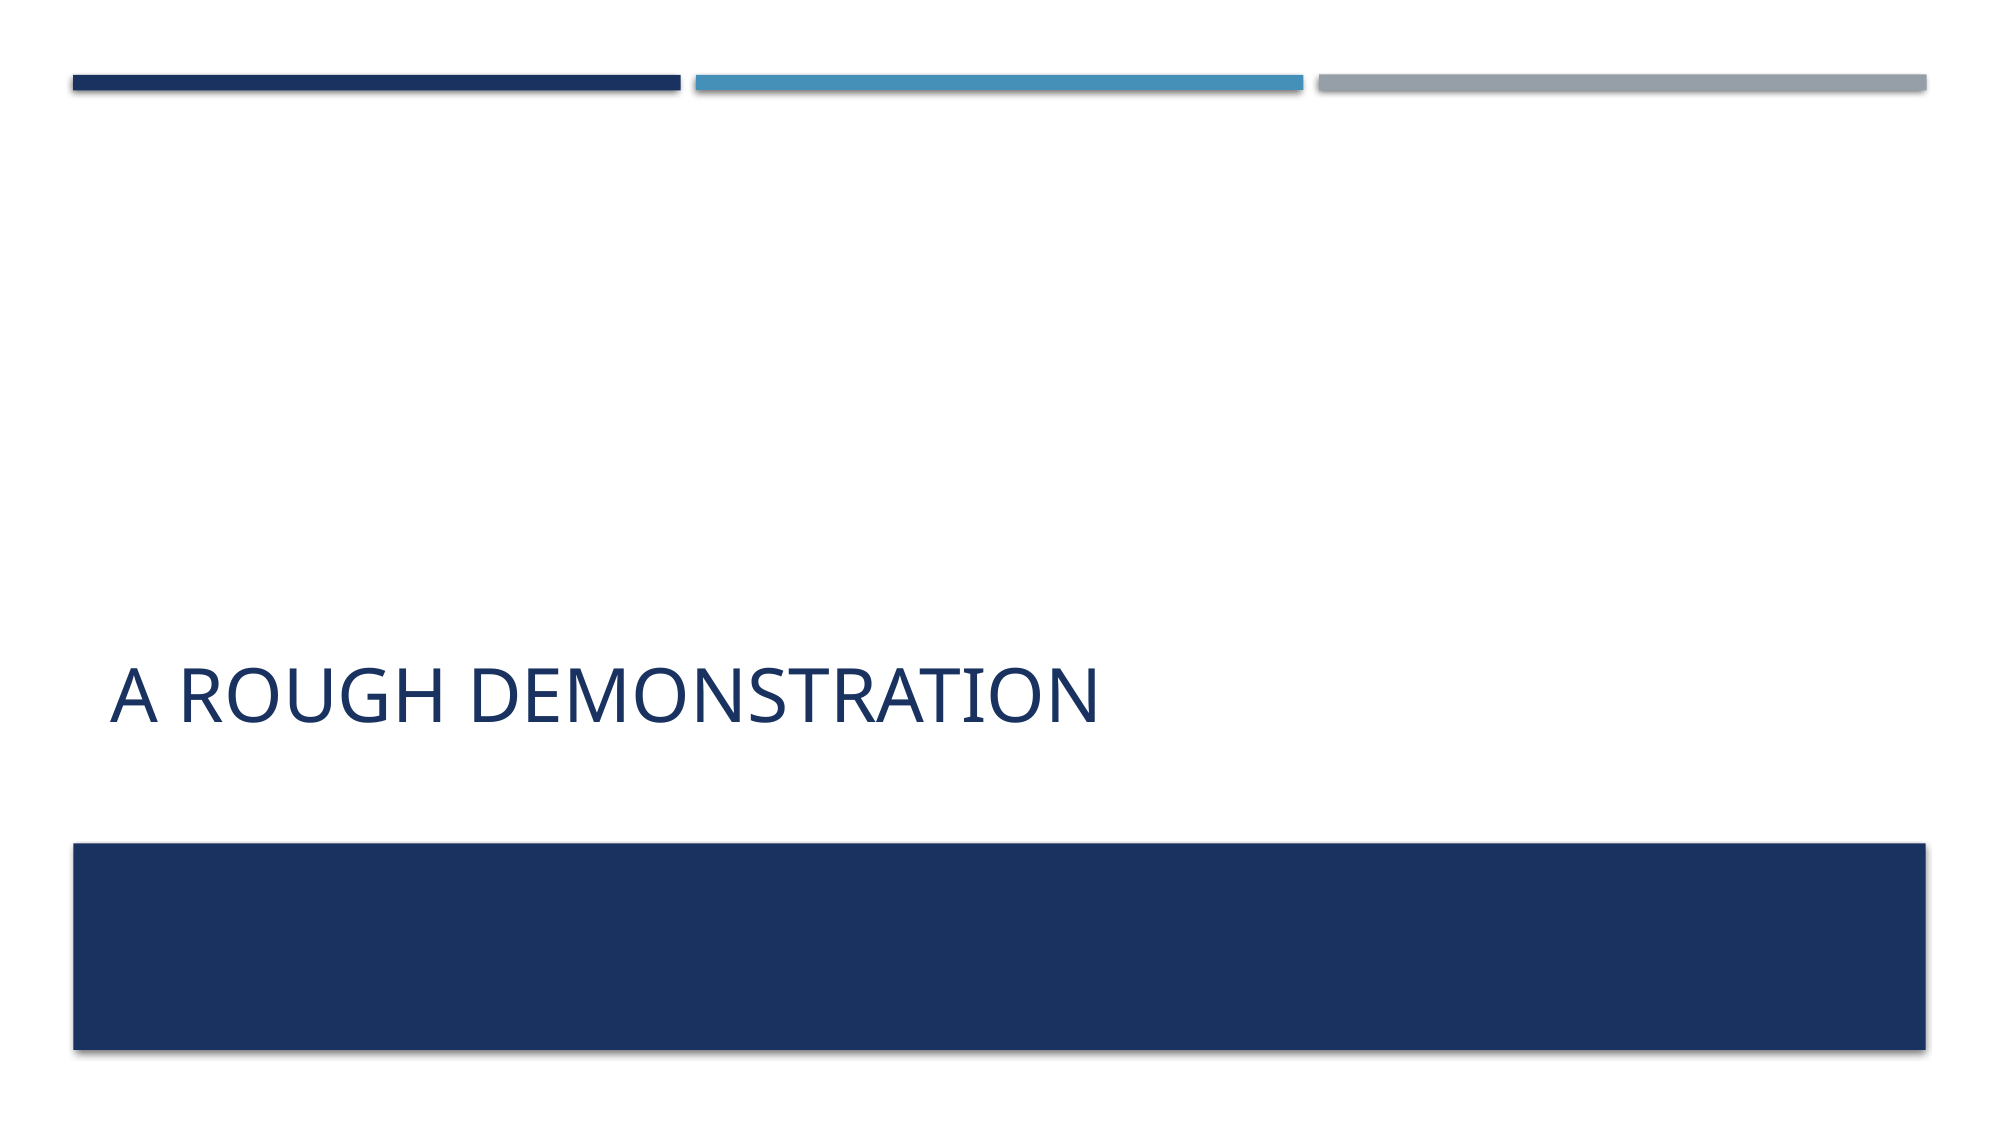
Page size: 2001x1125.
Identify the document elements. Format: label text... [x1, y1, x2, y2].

title A rough Demonstration [95, 499, 1905, 745]
